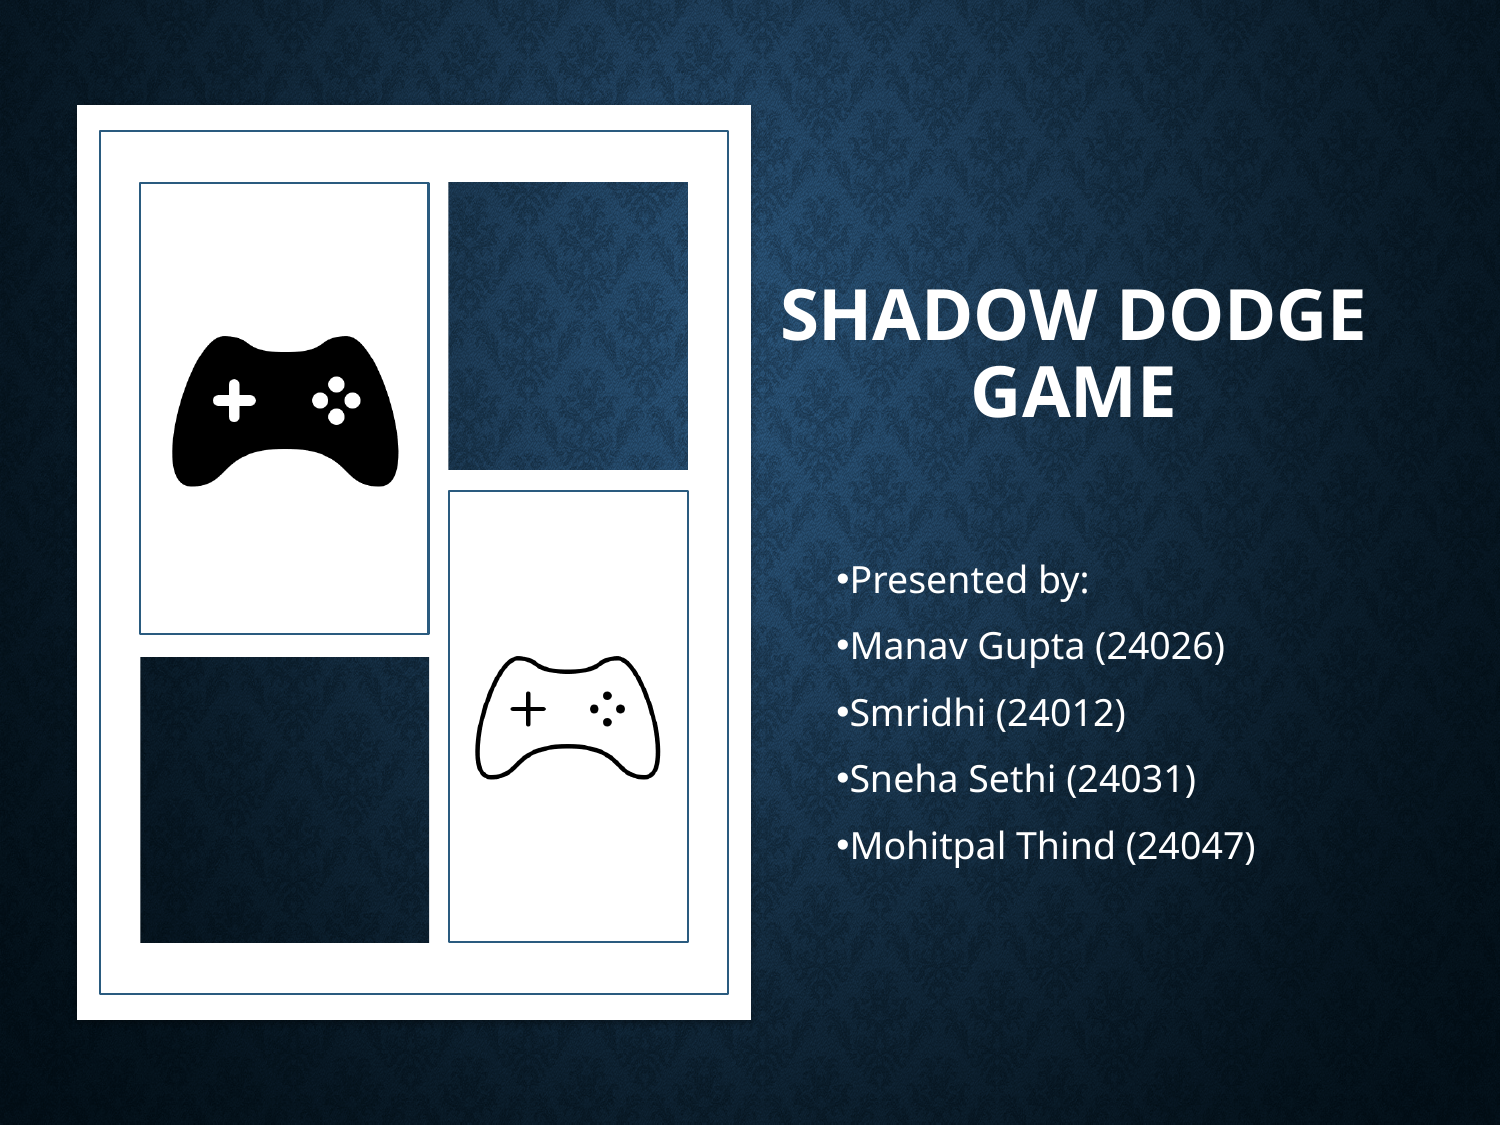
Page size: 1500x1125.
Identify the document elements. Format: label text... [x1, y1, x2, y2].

text_box [91, 119, 737, 1006]
picture [461, 611, 673, 824]
text_box [139, 656, 431, 944]
title Shadow Dodge Game [761, 99, 1387, 613]
text_box [138, 181, 430, 636]
picture [155, 281, 414, 540]
text_box [98, 130, 730, 995]
text_box [447, 489, 690, 944]
text_box [447, 181, 690, 471]
text_box Presented by: Manav Gupta (24026) Smridhi (24012) Sneha Sethi (24031) Mohitpal Thind (24047) [821, 539, 1387, 994]
